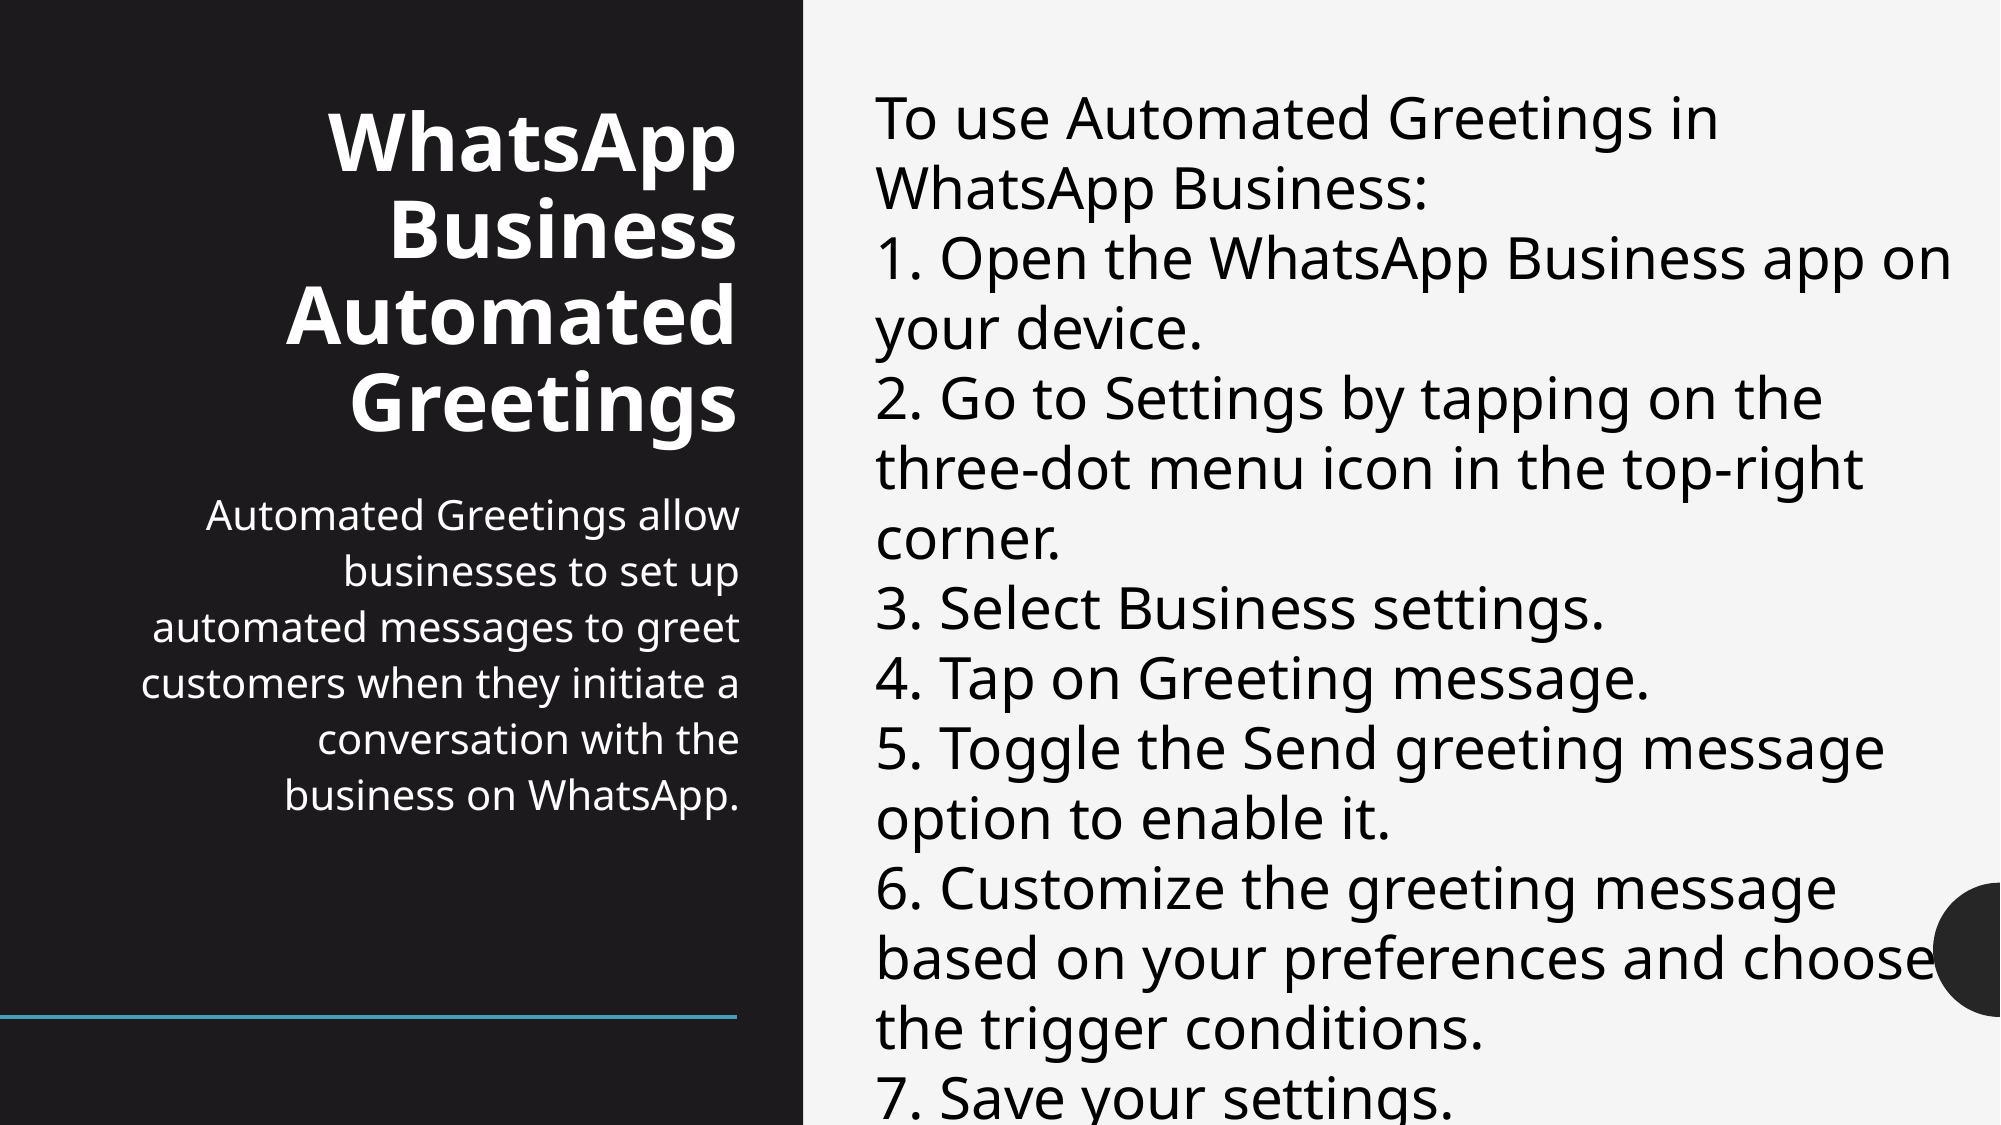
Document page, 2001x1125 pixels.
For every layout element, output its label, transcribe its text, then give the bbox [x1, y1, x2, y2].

list Automated Greetings allow businesses to set up automated messages to greet customers when they initiate a conversation with the business on WhatsApp. [125, 474, 756, 944]
text_box To use Automated Greetings in WhatsApp Business: 1. Open the WhatsApp Business app on your device. 2. Go to Settings by tapping on the three-dot menu icon in the top-right corner. 3. Select Business settings. 4. Tap on Greeting message. 5. Toggle the Send greeting message option to enable it. 6. Customize the greeting message based on your preferences and choose the trigger conditions. 7. Save your settings. [860, 73, 1974, 1125]
title WhatsApp Business Automated Greetings [125, 91, 754, 457]
